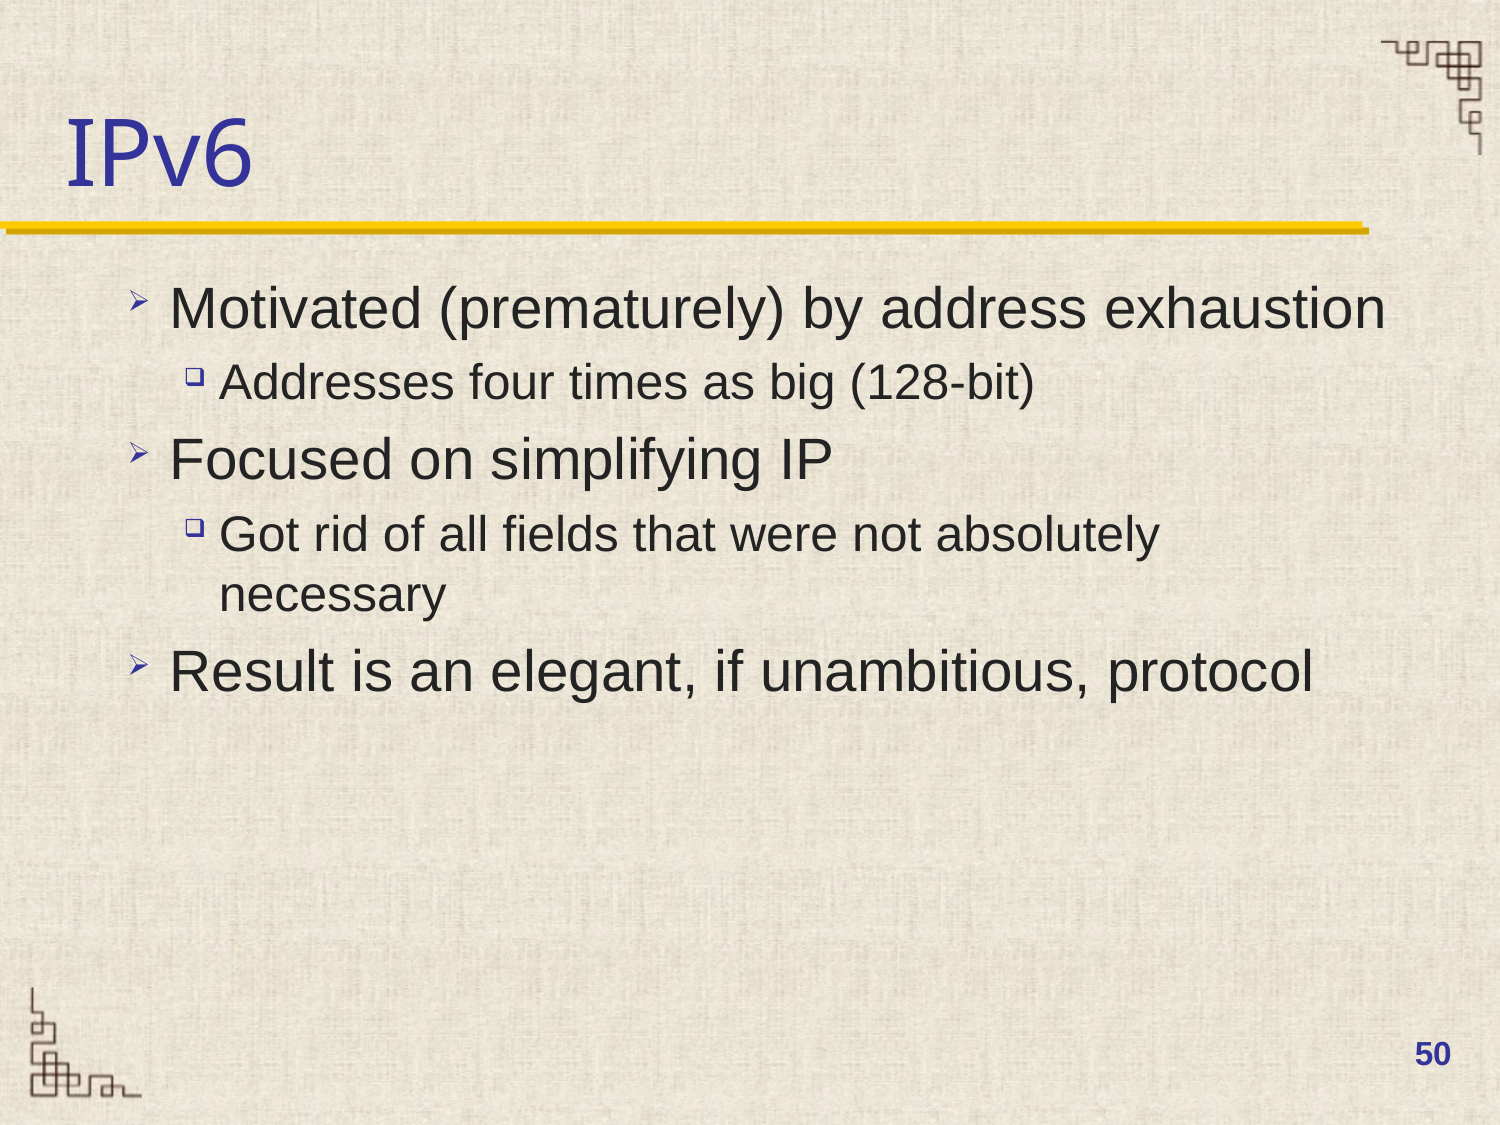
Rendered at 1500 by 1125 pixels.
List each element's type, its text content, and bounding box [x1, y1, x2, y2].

list Motivated (prematurely) by address exhaustion Addresses four times as big (128-bit) Focused on simplifying IP Got rid of all fields that were not absolutely necessary Result is an elegant, if unambitious, protocol [112, 262, 1413, 988]
picture [0, 0, 1500, 1125]
picture [0, 988, 141, 1122]
slide_number 50 [1400, 1025, 1500, 1100]
title IPv6 [49, 24, 1451, 213]
